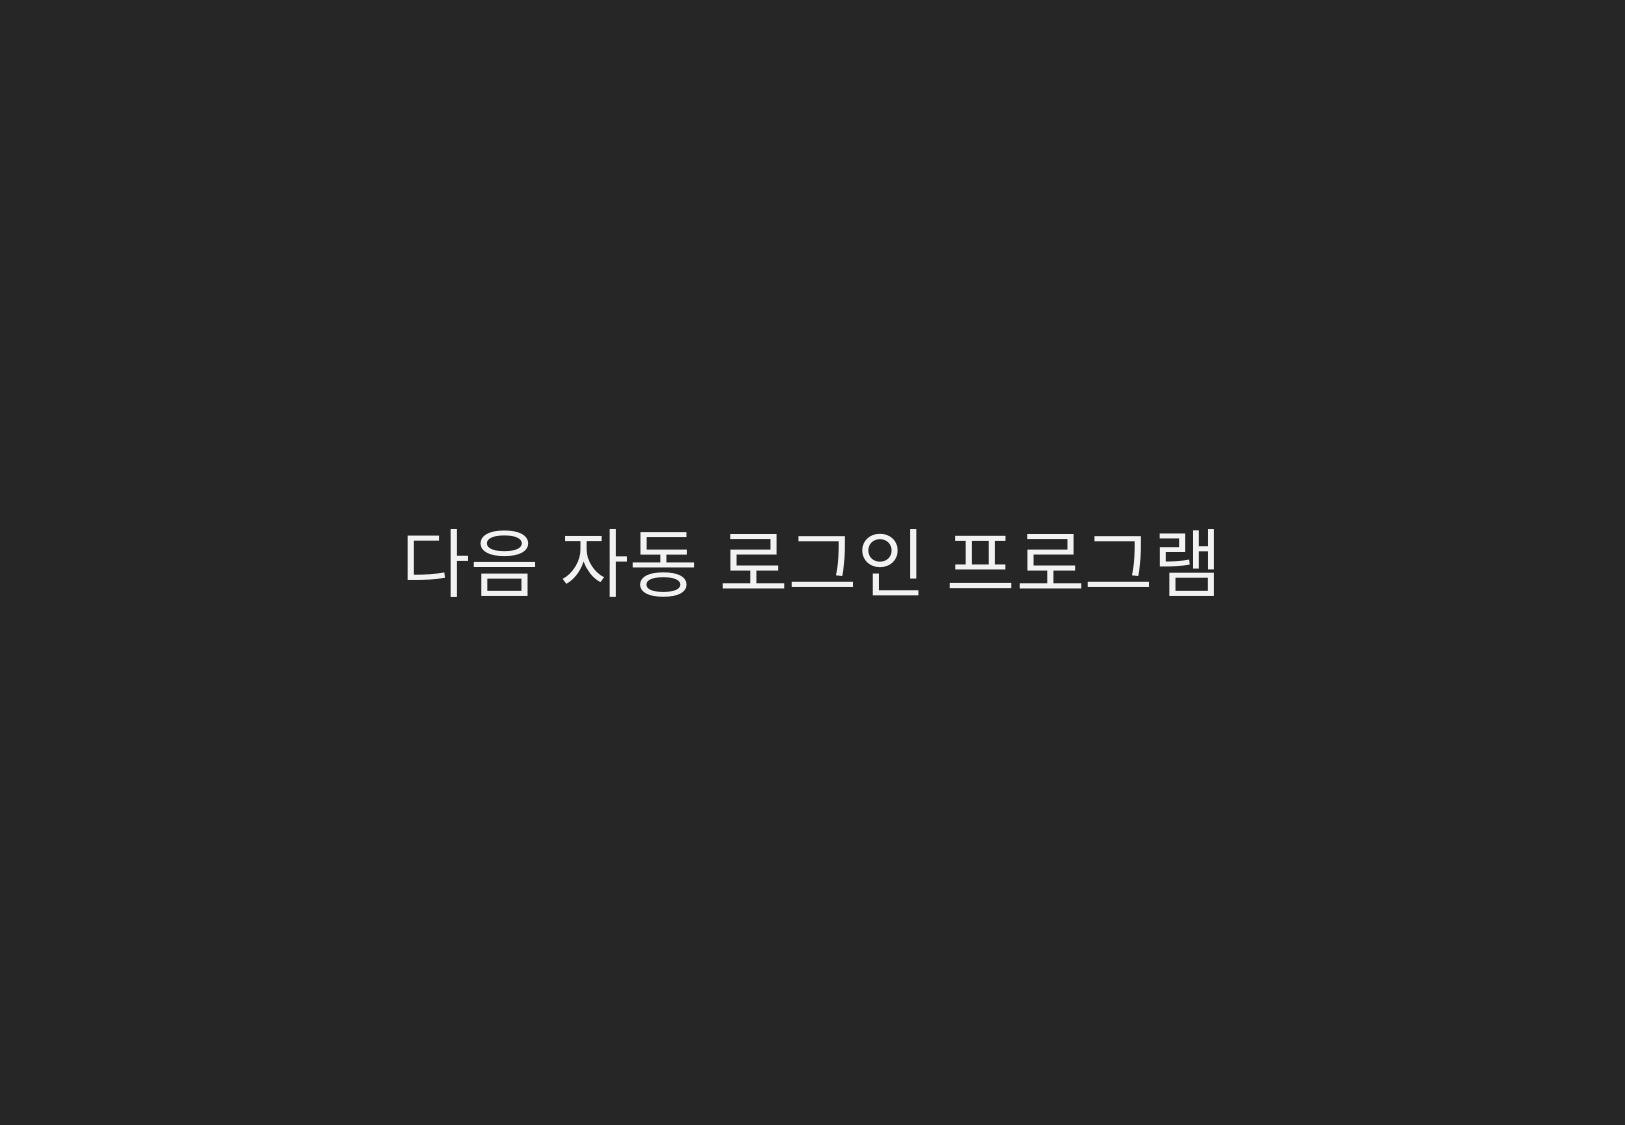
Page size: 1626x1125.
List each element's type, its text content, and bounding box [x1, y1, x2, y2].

text_box 다음 자동 로그인 프로그램 [386, 509, 1239, 615]
